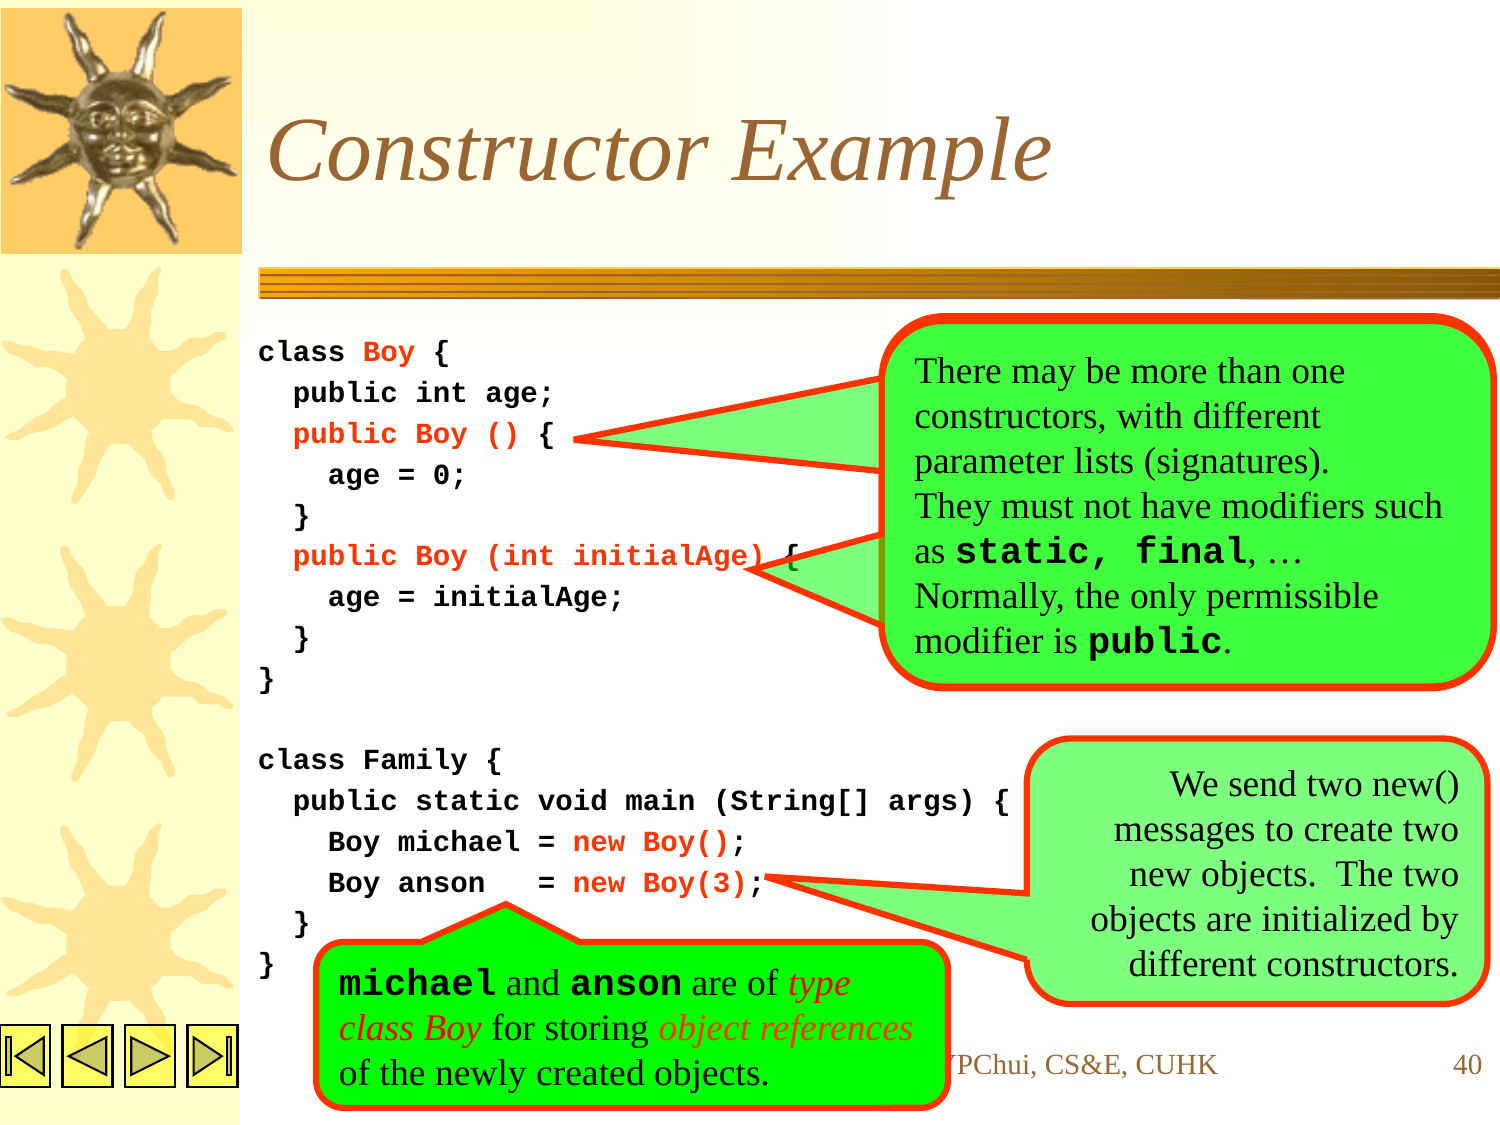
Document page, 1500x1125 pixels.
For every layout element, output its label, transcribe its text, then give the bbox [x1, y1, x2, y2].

text_box We send two new() messages to create two new objects. The two objects are initialized by different constructors. [764, 738, 1488, 1005]
text_box [882, 316, 1493, 369]
footer Michael FUNG & YPChui, CS&E, CUHK [941, 1025, 1313, 1100]
text_box There may be more than one constructors, with different parameter lists (signatures). They must not have modifiers such as static, final, … Normally, the only permissible modifier is public. [751, 321, 1494, 687]
title Constructor Example [250, 50, 1492, 238]
text_box michael and anson are of type class Boy for storing object references of the newly created objects. [316, 904, 949, 1108]
text_box [573, 378, 881, 472]
slide_number 40 [1337, 1025, 1498, 1100]
list class Boy { public int age; public Boy () { age = 0; } public Boy (int initialAge) { age = initialAge; } } class Family { public static void main (String[] args) { Boy michael = new Boy(); Boy anson = new Boy(3); } } [242, 324, 1494, 1000]
picture [1, 8, 242, 254]
